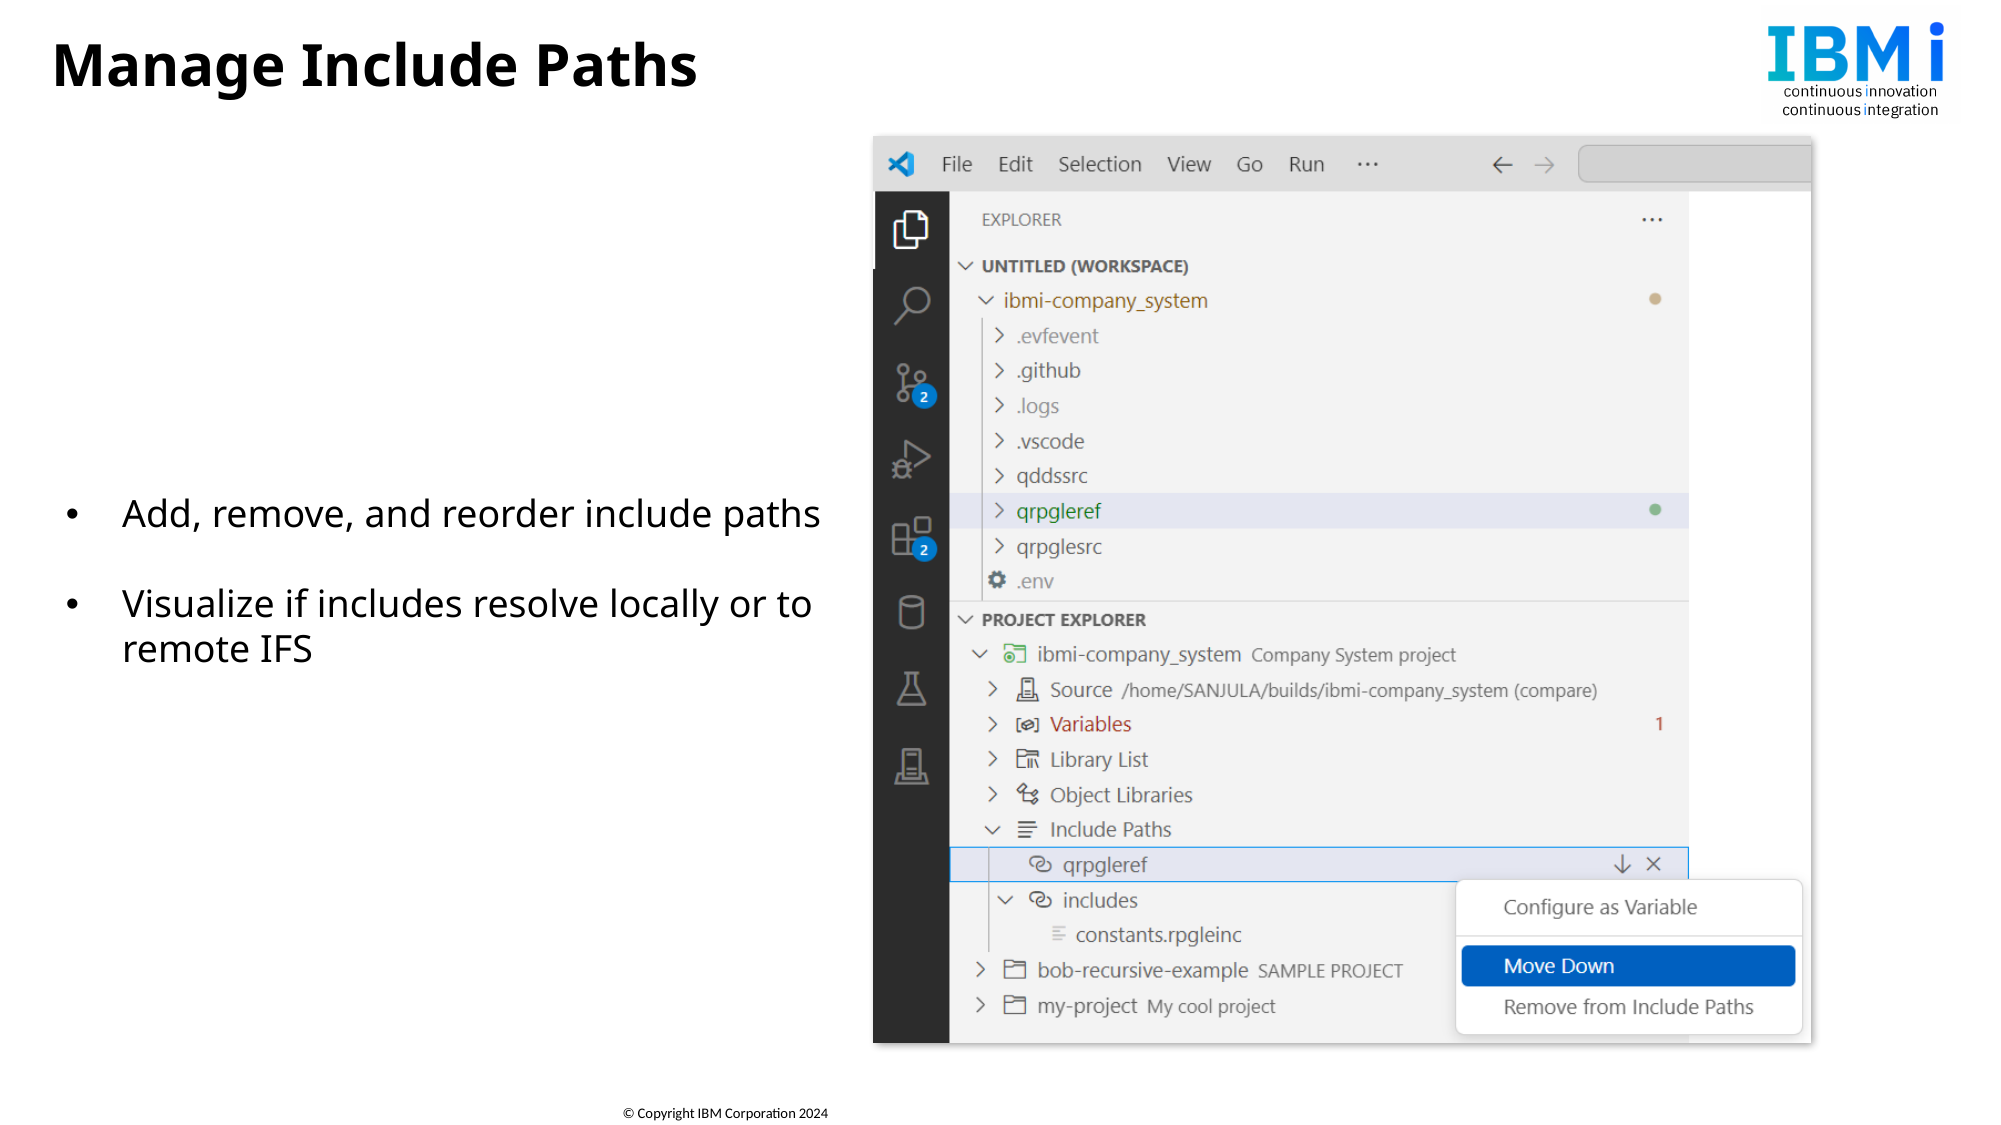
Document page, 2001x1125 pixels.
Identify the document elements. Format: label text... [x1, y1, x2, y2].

picture [1761, 5, 1961, 124]
title Manage Include Paths [51, 36, 1721, 101]
list Add, remove, and reorder include paths Visualize if includes resolve locally or to remote IFS [51, 136, 870, 1025]
picture [872, 136, 1811, 1044]
